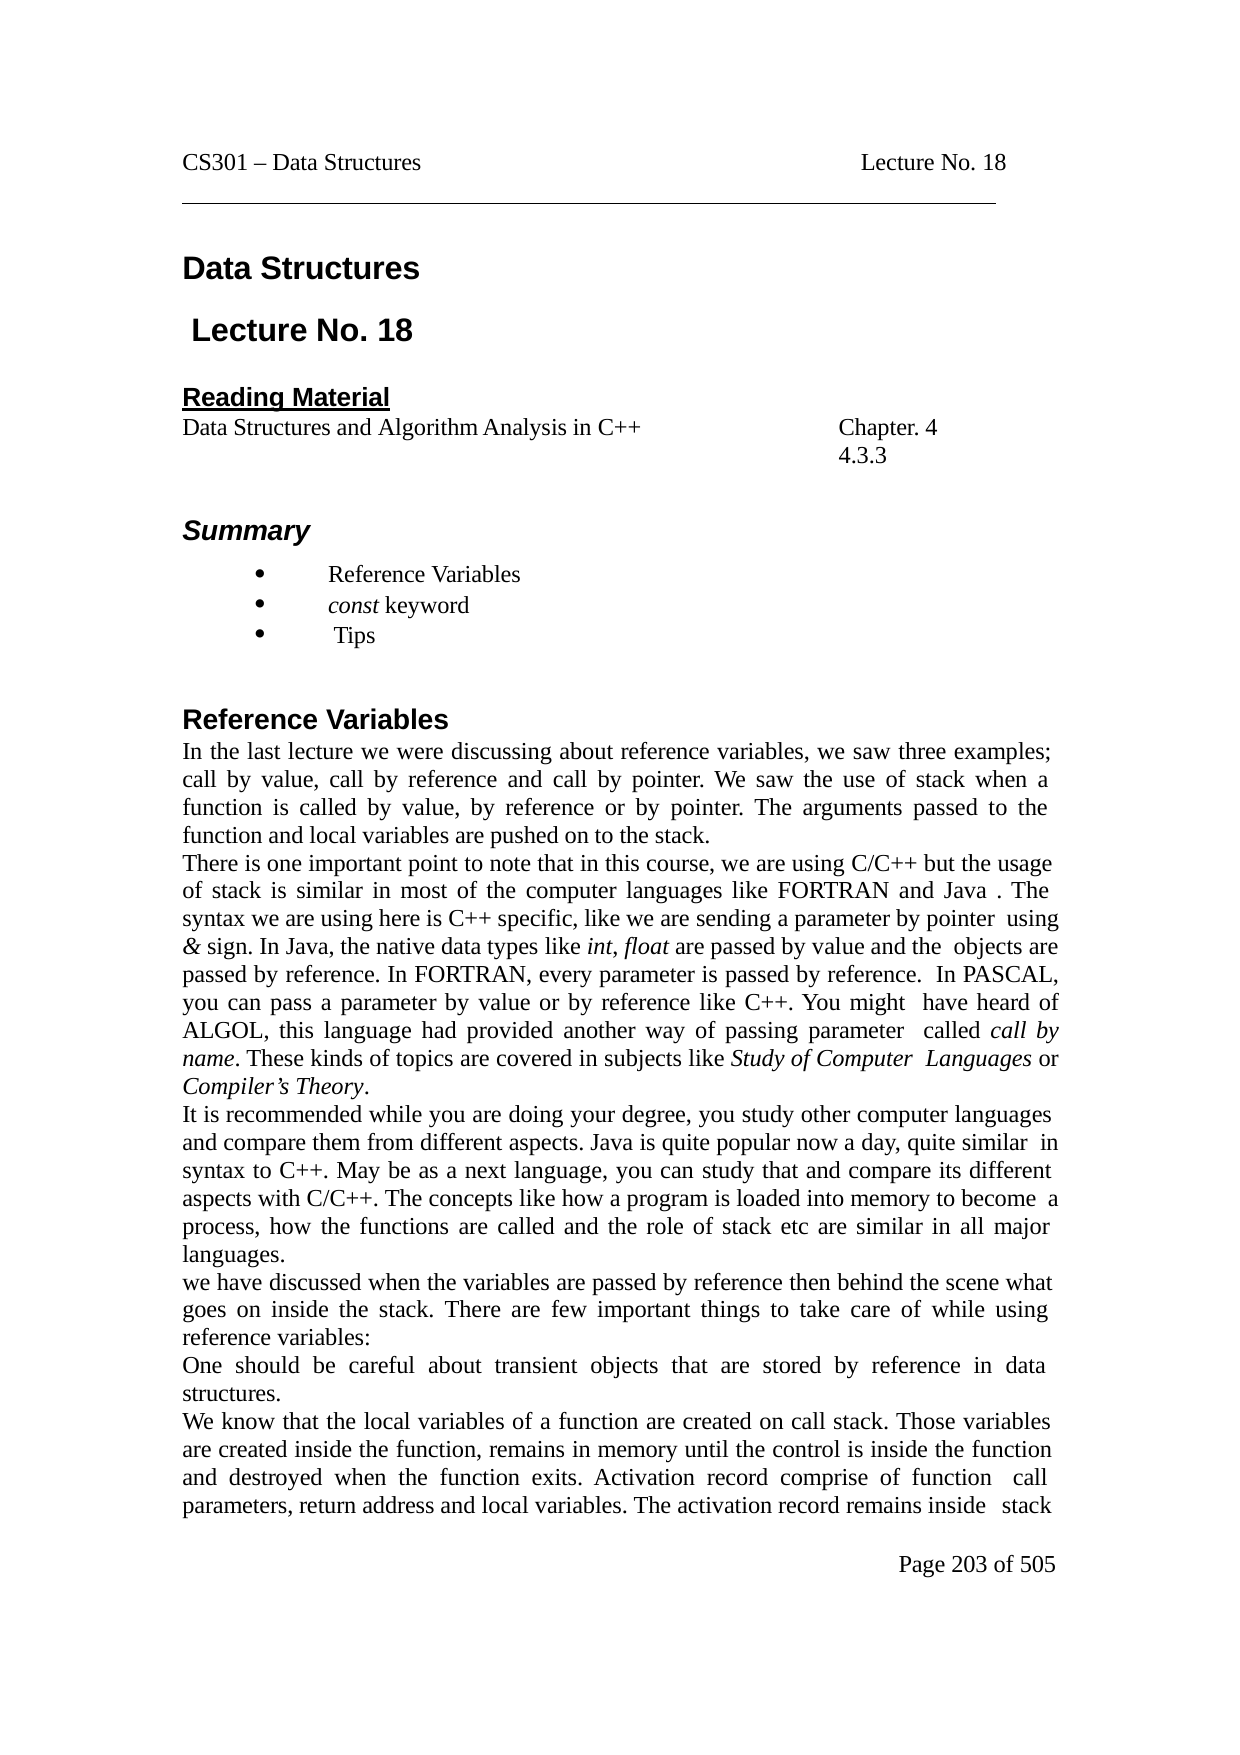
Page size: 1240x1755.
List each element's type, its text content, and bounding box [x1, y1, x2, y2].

text_box Chapter. 4 4.3.3 [836, 411, 942, 469]
text_box Data Structures Lecture No. 18 [180, 225, 425, 348]
text_box Reference Variables const keyword Tips [326, 558, 528, 649]
text_box parameters, return address and local variables. The activation record remains inside stack [180, 1491, 1060, 1519]
text_box Summary    [180, 511, 314, 647]
text_box Page 203 of 505 [896, 1551, 1060, 1578]
text_box CS301 – Data Structures [180, 146, 426, 176]
text_box Lecture No. 18 [858, 146, 1010, 176]
text_box Reference Variables In the last lecture we were discussing about reference variables, we saw three examples; call by value, call by reference and call by pointer. We saw the use of stack when a function is called by value, by reference or by pointer. The arguments passed to the function and local variables are pushed on to the stack. There is one important point to note that in this course, we are using C/C++ but the usage of stack is similar in most of the computer languages like FORTRAN and Java . The syntax we are using here is C++ specific, like we are sending a parameter by pointer using & sign. In Java, the native data types like int, float are passed by value and the objects are passed by reference. In FORTRAN, every parameter is passed by reference. In PASCAL, you can pass a parameter by value or by reference like C++. You might have heard of ALGOL, this language had provided another way of passing parameter called call by name. These kinds of topics are covered in subjects like Study of Computer Languages or Compiler’s Theory. It is recommended while you are doing your degree, you study other computer languages and compare them from different aspects. Java is quite popular now a day, quite similar in syntax to C++. May be as a next language, you can study that and compare its different aspects with C/C++. The concepts like how a program is loaded into memory to become a process, how the functions are called and the role of stack etc are similar in all major languages. we have discussed when the variables are passed by reference then behind the scene what goes on inside the stack. There are few important things to take care of while using reference variables: One should be careful about transient objects that are stored by reference in data structures. We know that the local variables of a function are created on call stack. Those variables are created inside the function, remains in memory until the control is inside the function and destroyed when the function exits. Activation record comprise of function call [180, 701, 1060, 1491]
text_box Reading Material Data Structures and Algorithm Analysis in C++ [180, 381, 649, 441]
